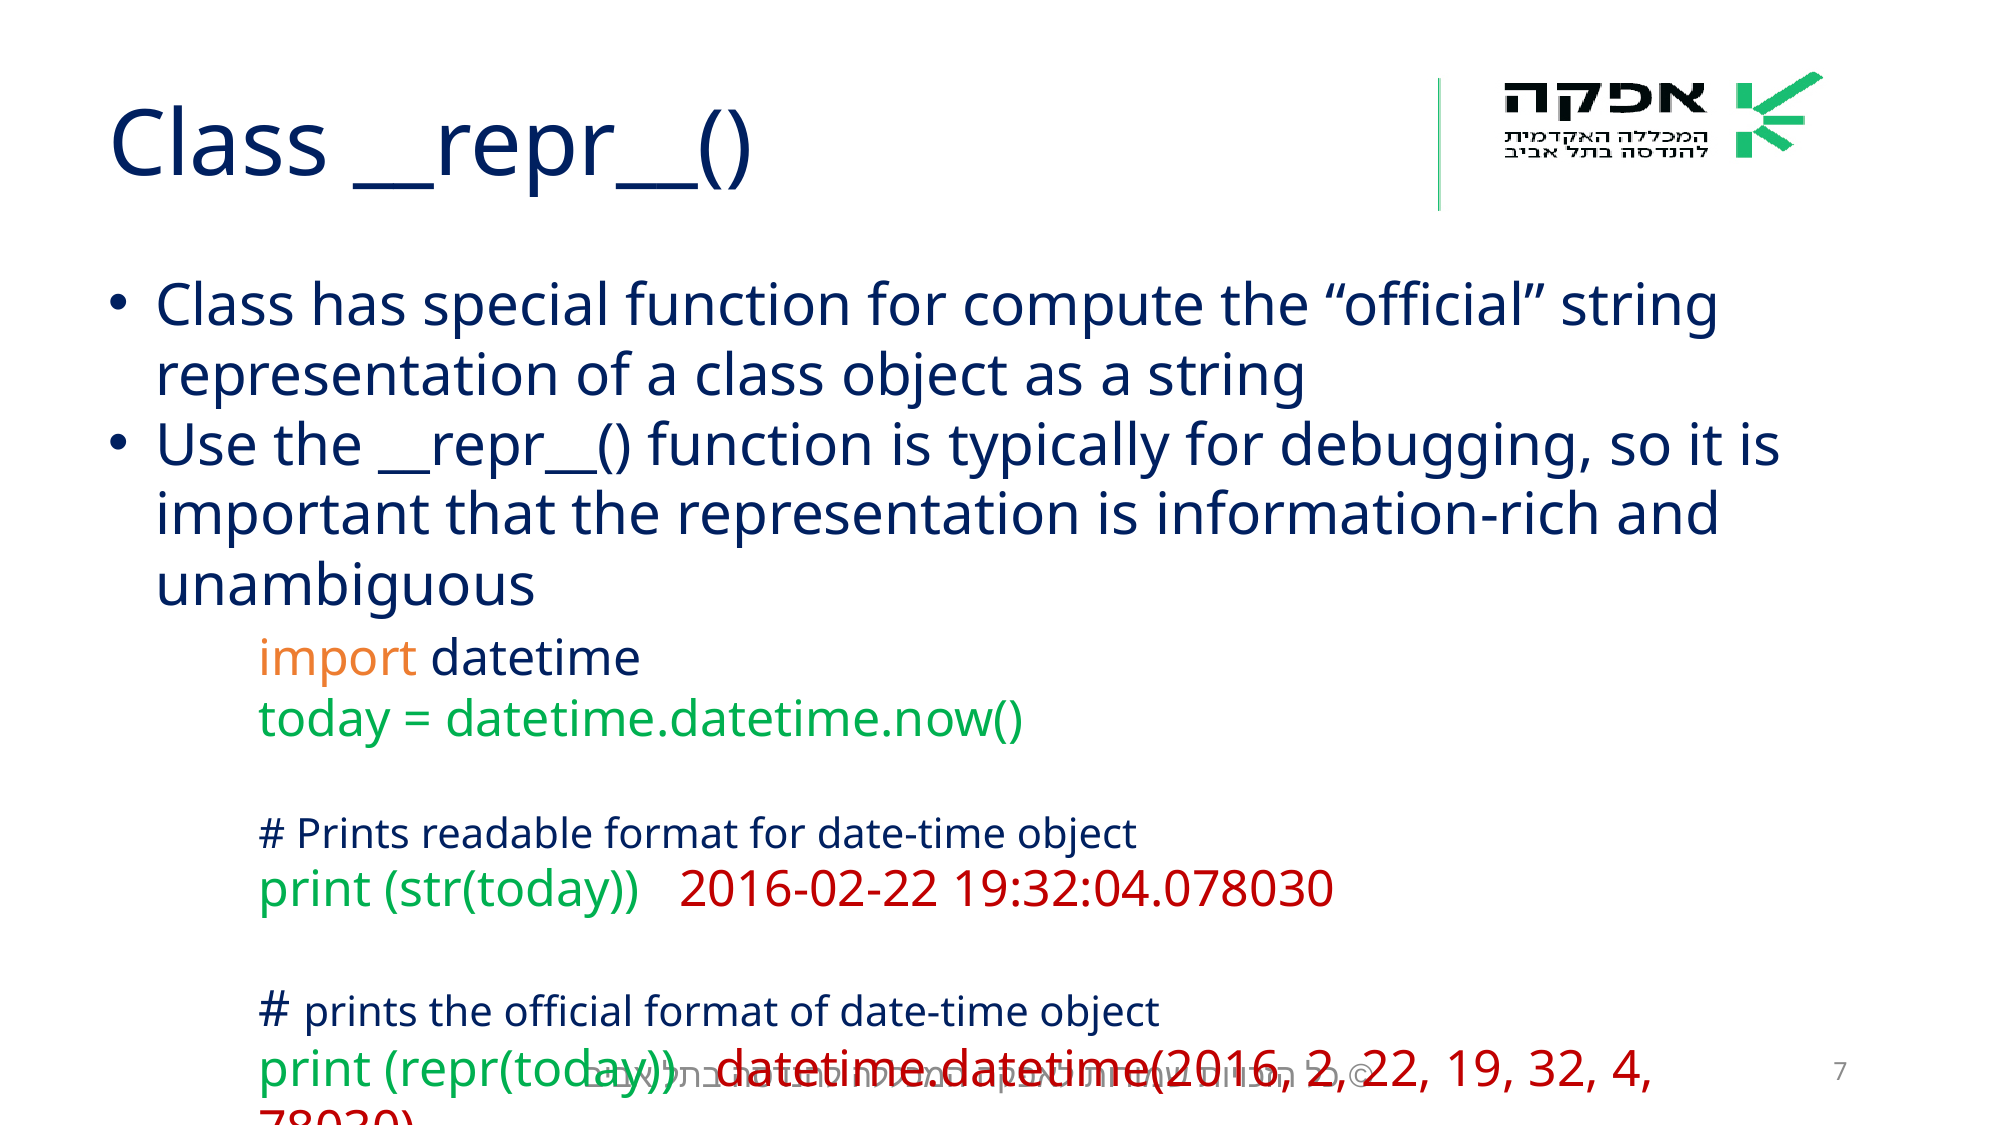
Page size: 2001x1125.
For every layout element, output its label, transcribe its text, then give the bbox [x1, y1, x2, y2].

picture [1416, 59, 1871, 230]
text_box Class has special function for compute the “official” string representation of a class object as a string Use the __repr__() function is typically for debugging, so it is important that the representation is information-rich and unambiguous import datetime today = datetime.datetime.now() # Prints readable format for date-time object print (str(today)) 2016-02-22 19:32:04.078030 # prints the official format of date-time object print (repr(today)) datetime.datetime(2016, 2, 22, 19, 32, 4, 78030) [93, 259, 1815, 1125]
slide_number 7 [1815, 1042, 1863, 1103]
text_box Class __repr__() [93, 76, 1441, 202]
